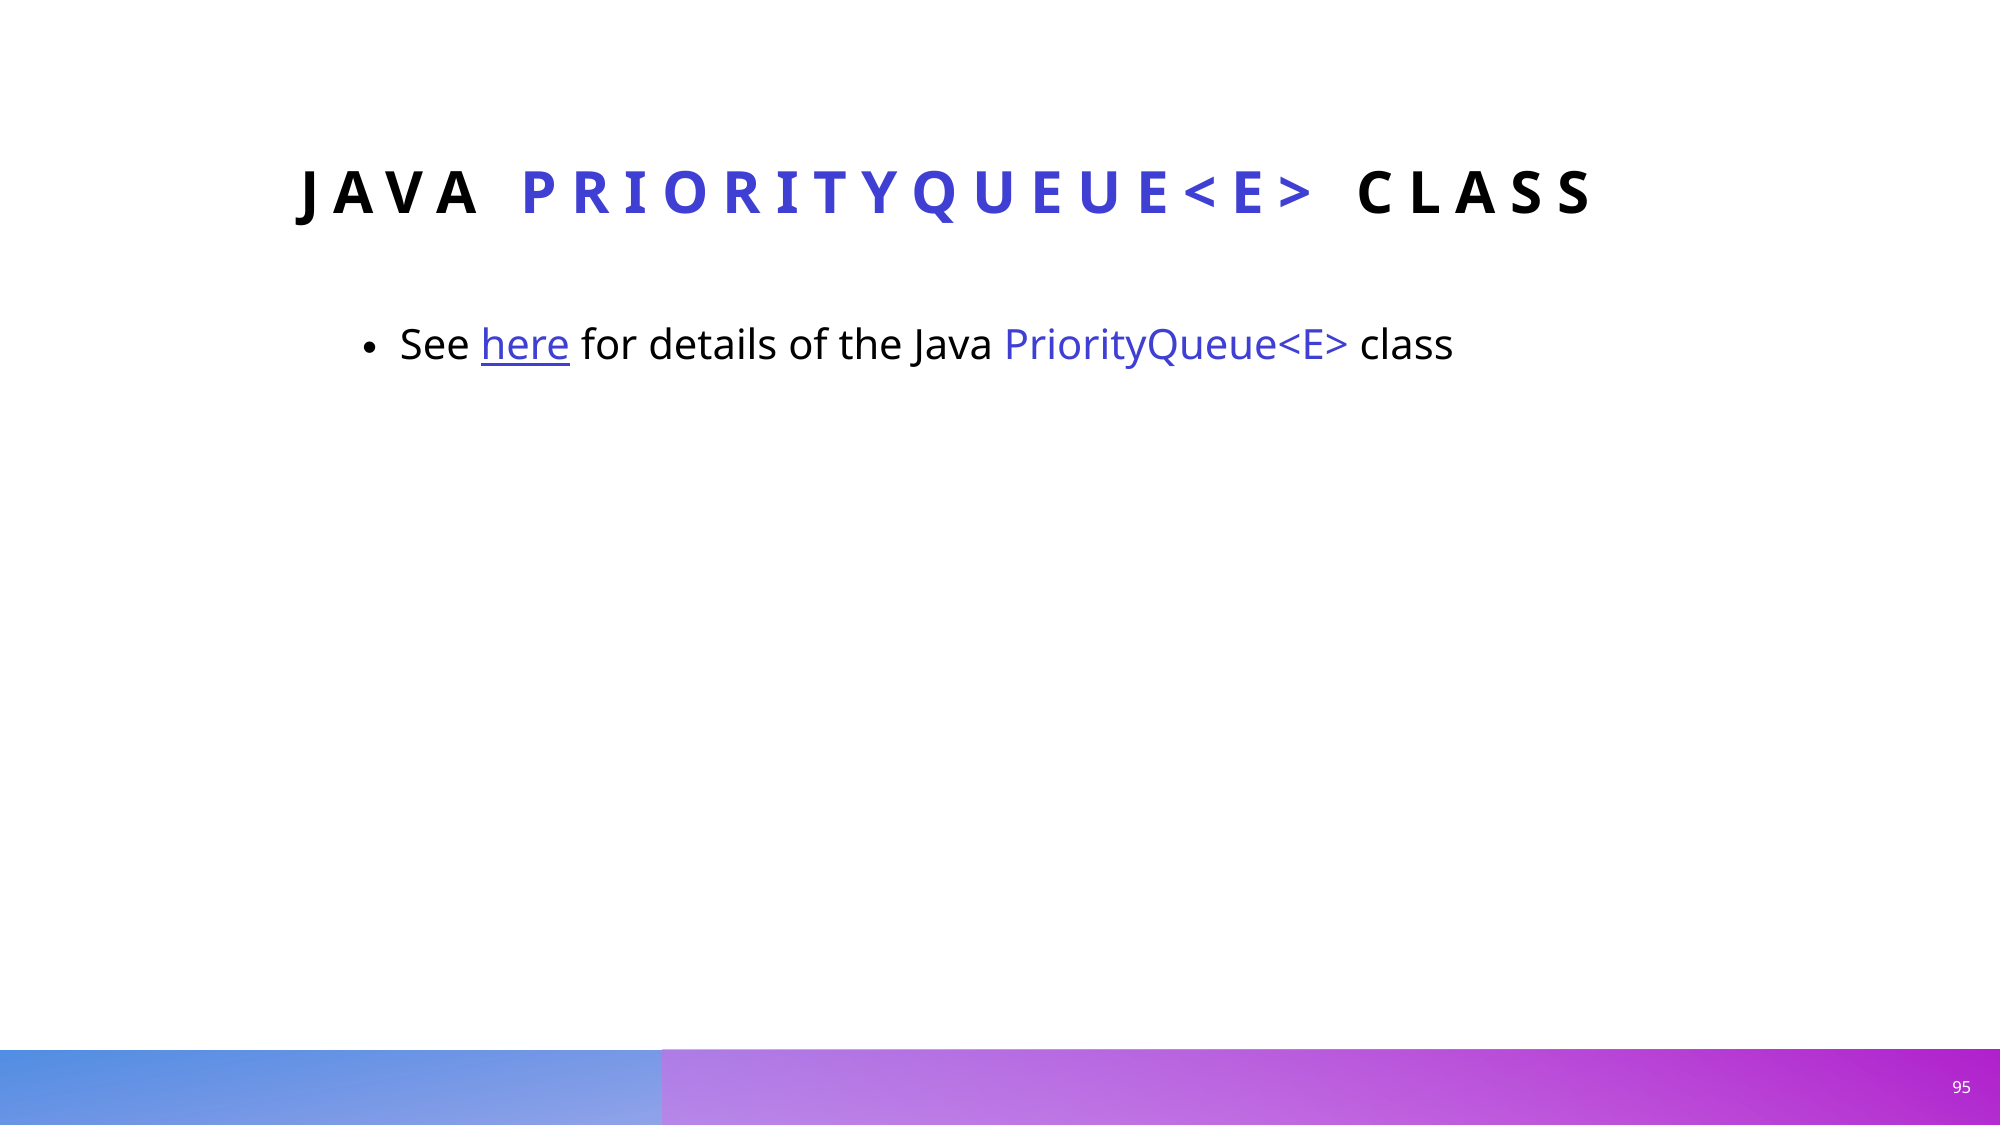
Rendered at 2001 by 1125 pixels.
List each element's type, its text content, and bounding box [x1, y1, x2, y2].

title Java PriorityQueue<E> Class [300, 47, 1668, 225]
list See here for details of the Java PriorityQueue<E> class [362, 312, 1713, 925]
slide_number 95 [1914, 1051, 1987, 1125]
